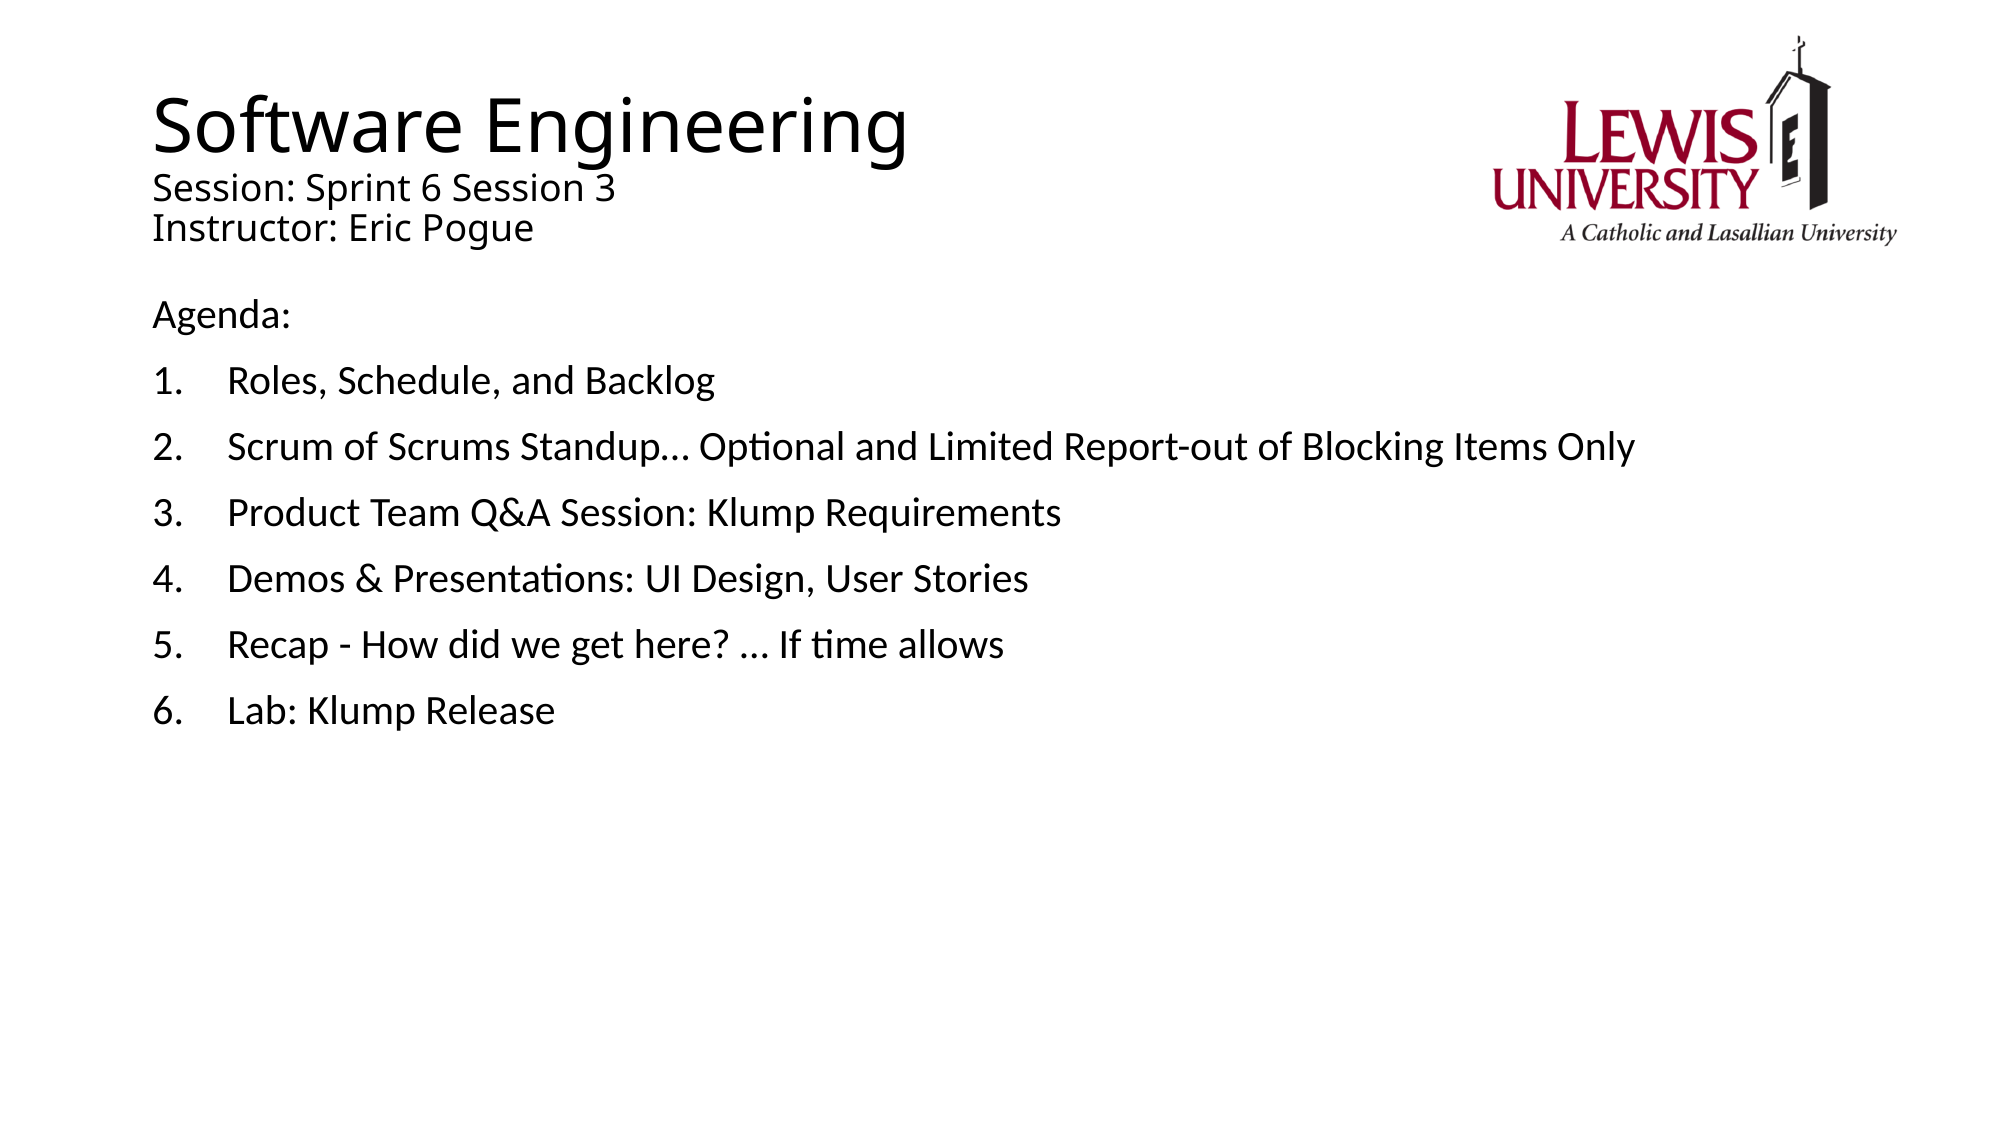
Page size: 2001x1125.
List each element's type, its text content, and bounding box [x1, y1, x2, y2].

title Software Engineering Session: Sprint 6 Session 3 Instructor: Eric Pogue [137, 59, 1330, 278]
list Agenda: Roles, Schedule, and Backlog Scrum of Scrums Standup… Optional and Limited Report-out of Blocking Items Only Product Team Q&A Session: Klump Requirements Demos & Presentations: UI Design, User Stories Recap - How did we get here? … If time allows Lab: Klump Release [137, 285, 1863, 1037]
picture [1466, 25, 1903, 250]
